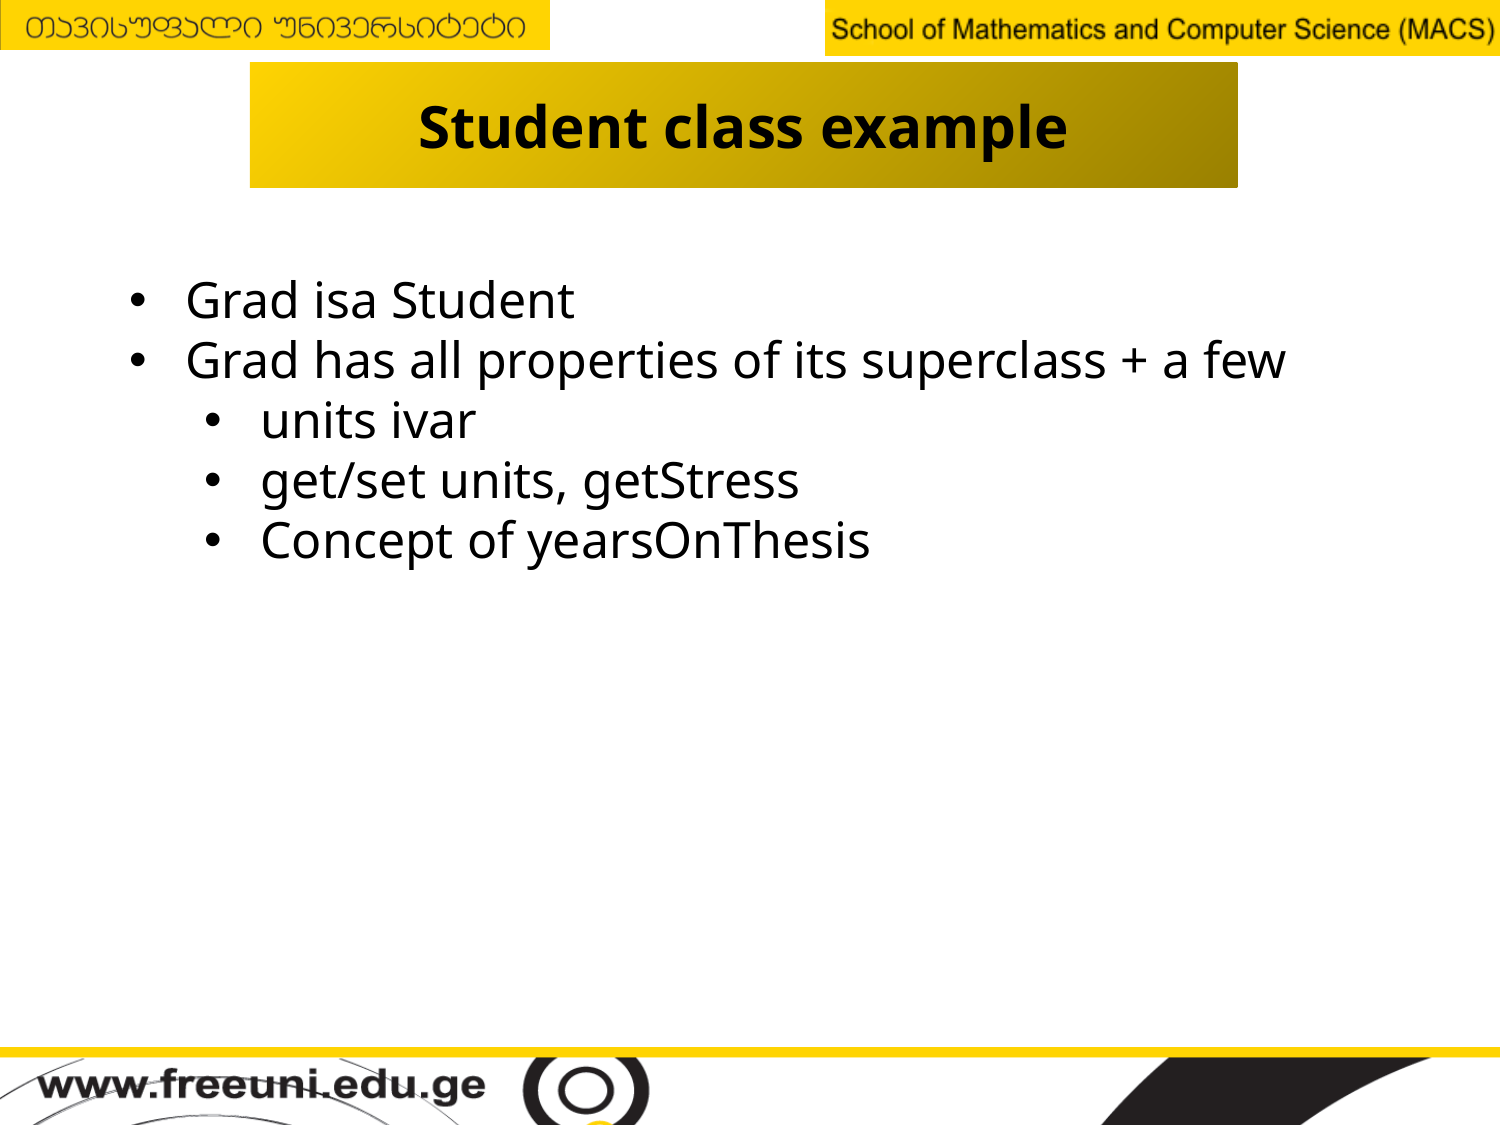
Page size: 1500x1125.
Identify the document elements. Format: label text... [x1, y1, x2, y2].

picture [0, 1047, 1500, 1125]
picture [824, 0, 1500, 56]
picture [0, 0, 551, 50]
text_box Student class example [249, 62, 1238, 188]
text_box Grad isa Student Grad has all properties of its superclass + a few units ivar get/set units, getStress Concept of yearsOnThesis [114, 261, 1336, 577]
